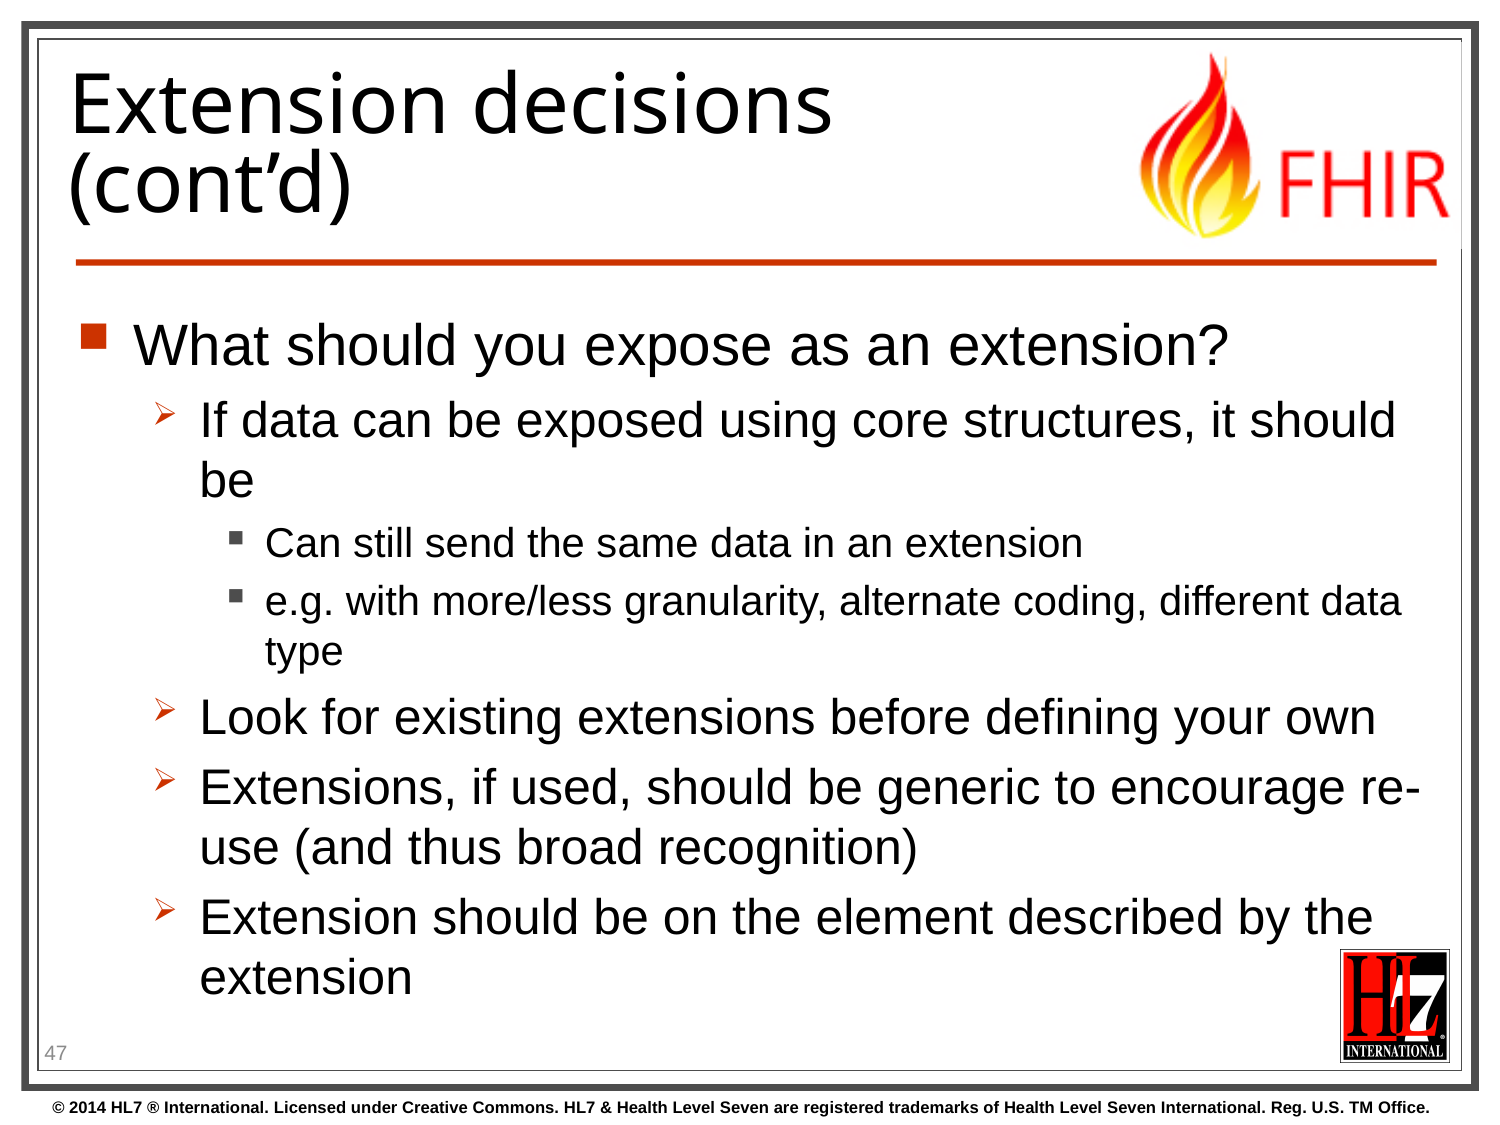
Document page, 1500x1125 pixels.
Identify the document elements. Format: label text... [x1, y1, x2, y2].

title Extension decisions (cont’d) [53, 54, 1128, 244]
picture [1128, 42, 1462, 249]
picture [1340, 949, 1450, 1063]
slide_number 47 [29, 1034, 148, 1071]
list What should you expose as an extension? If data can be exposed using core structures, it should be Can still send the same data in an extension e.g. with more/less granularity, alternate coding, different data type Look for existing extensions before defining your own Extensions, if used, should be generic to encourage re-use (and thus broad recognition) Extension should be on the element described by the extension [62, 299, 1438, 1035]
